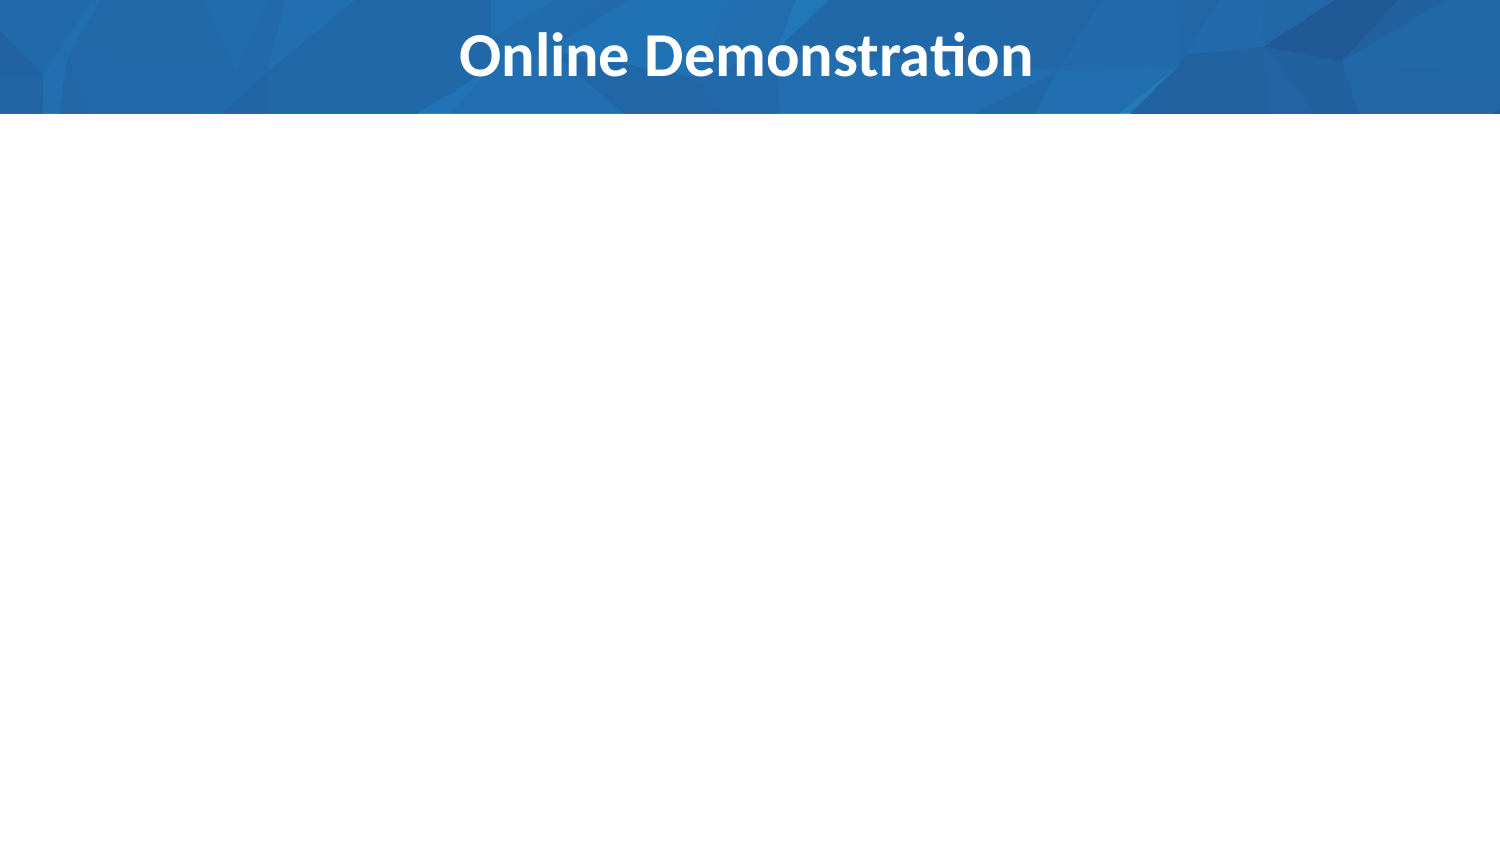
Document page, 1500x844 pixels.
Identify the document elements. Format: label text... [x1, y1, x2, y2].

title Online Demonstration [0, 23, 1495, 91]
